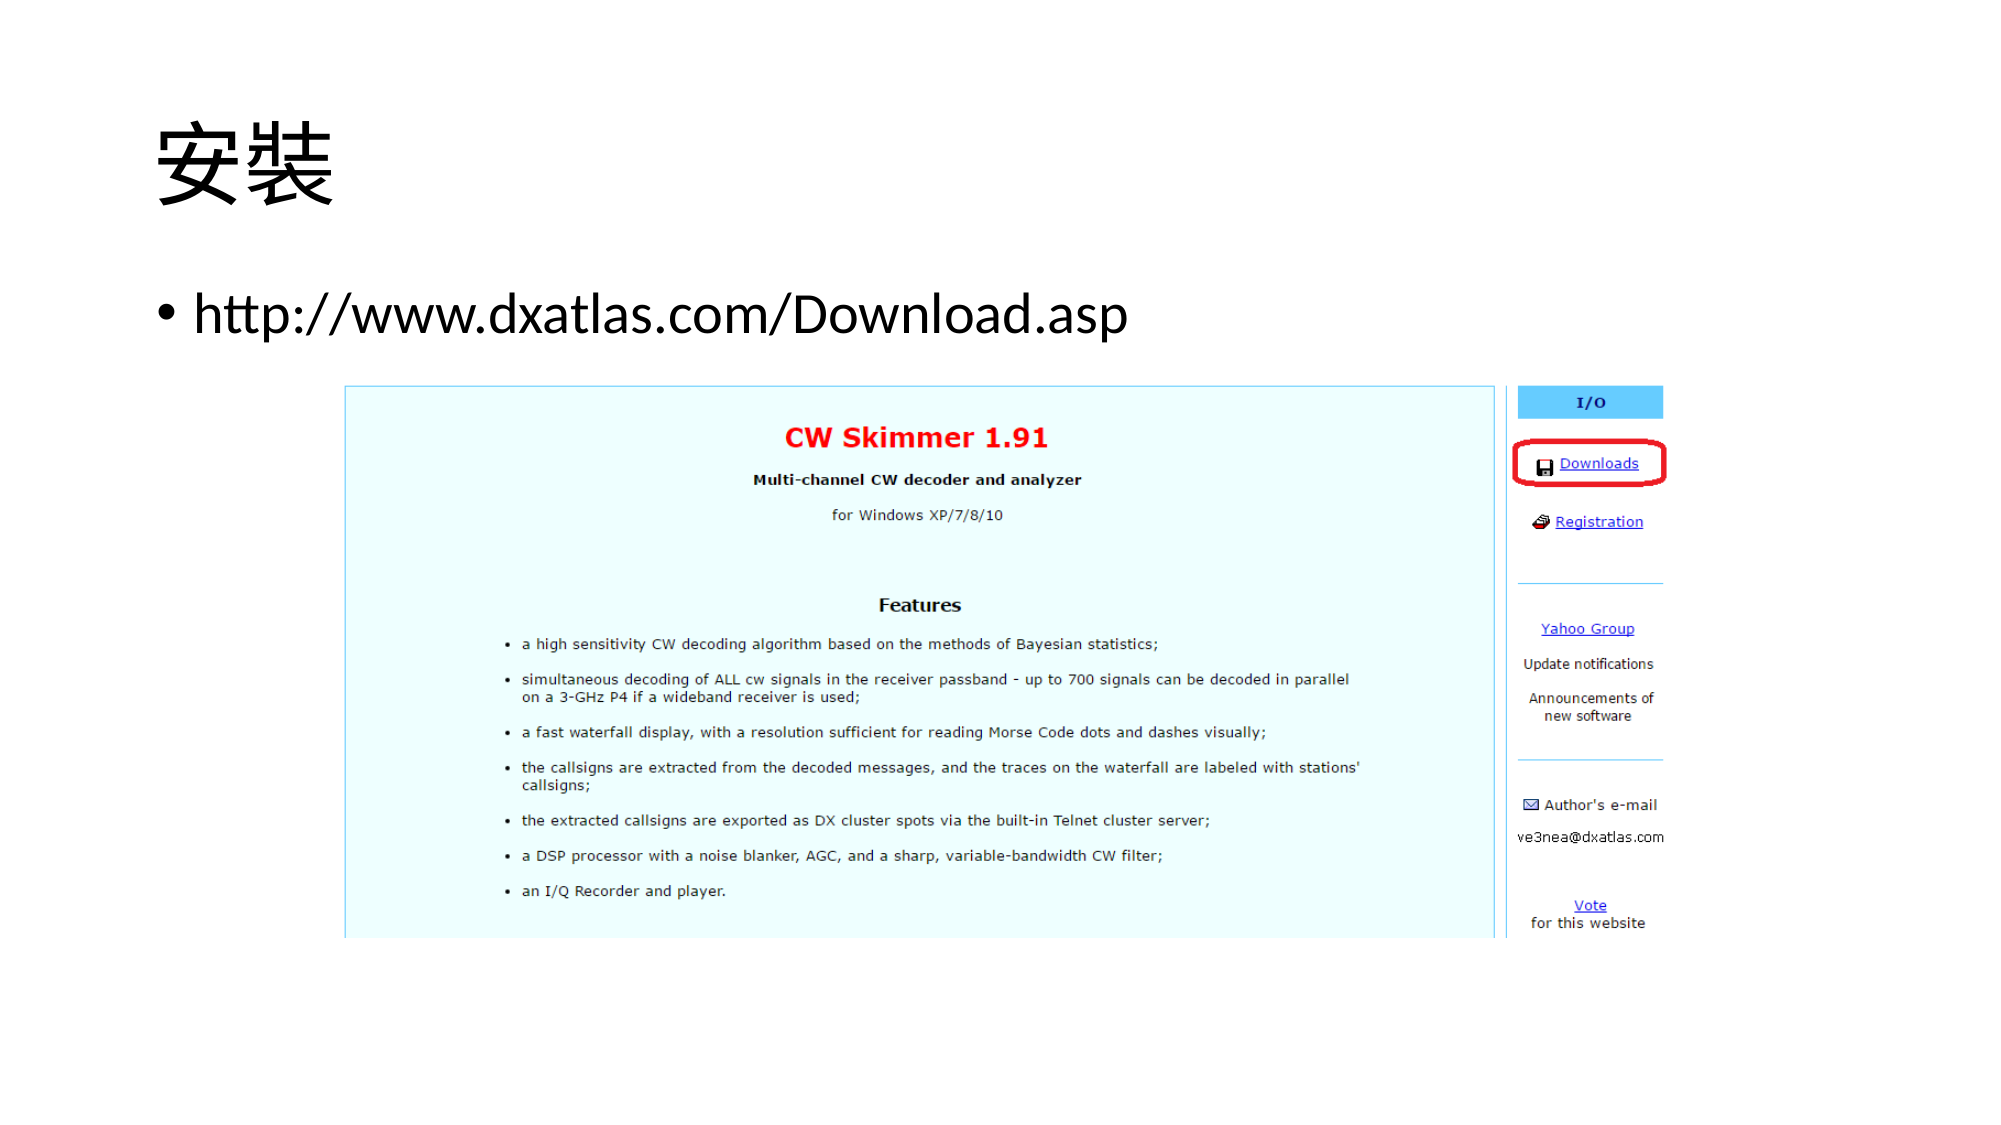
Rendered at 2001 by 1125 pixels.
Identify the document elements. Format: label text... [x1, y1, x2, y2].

picture [337, 378, 1671, 938]
title 安裝 [137, 59, 1863, 278]
list http://www.dxatlas.com/Download.asp [141, 275, 1867, 990]
